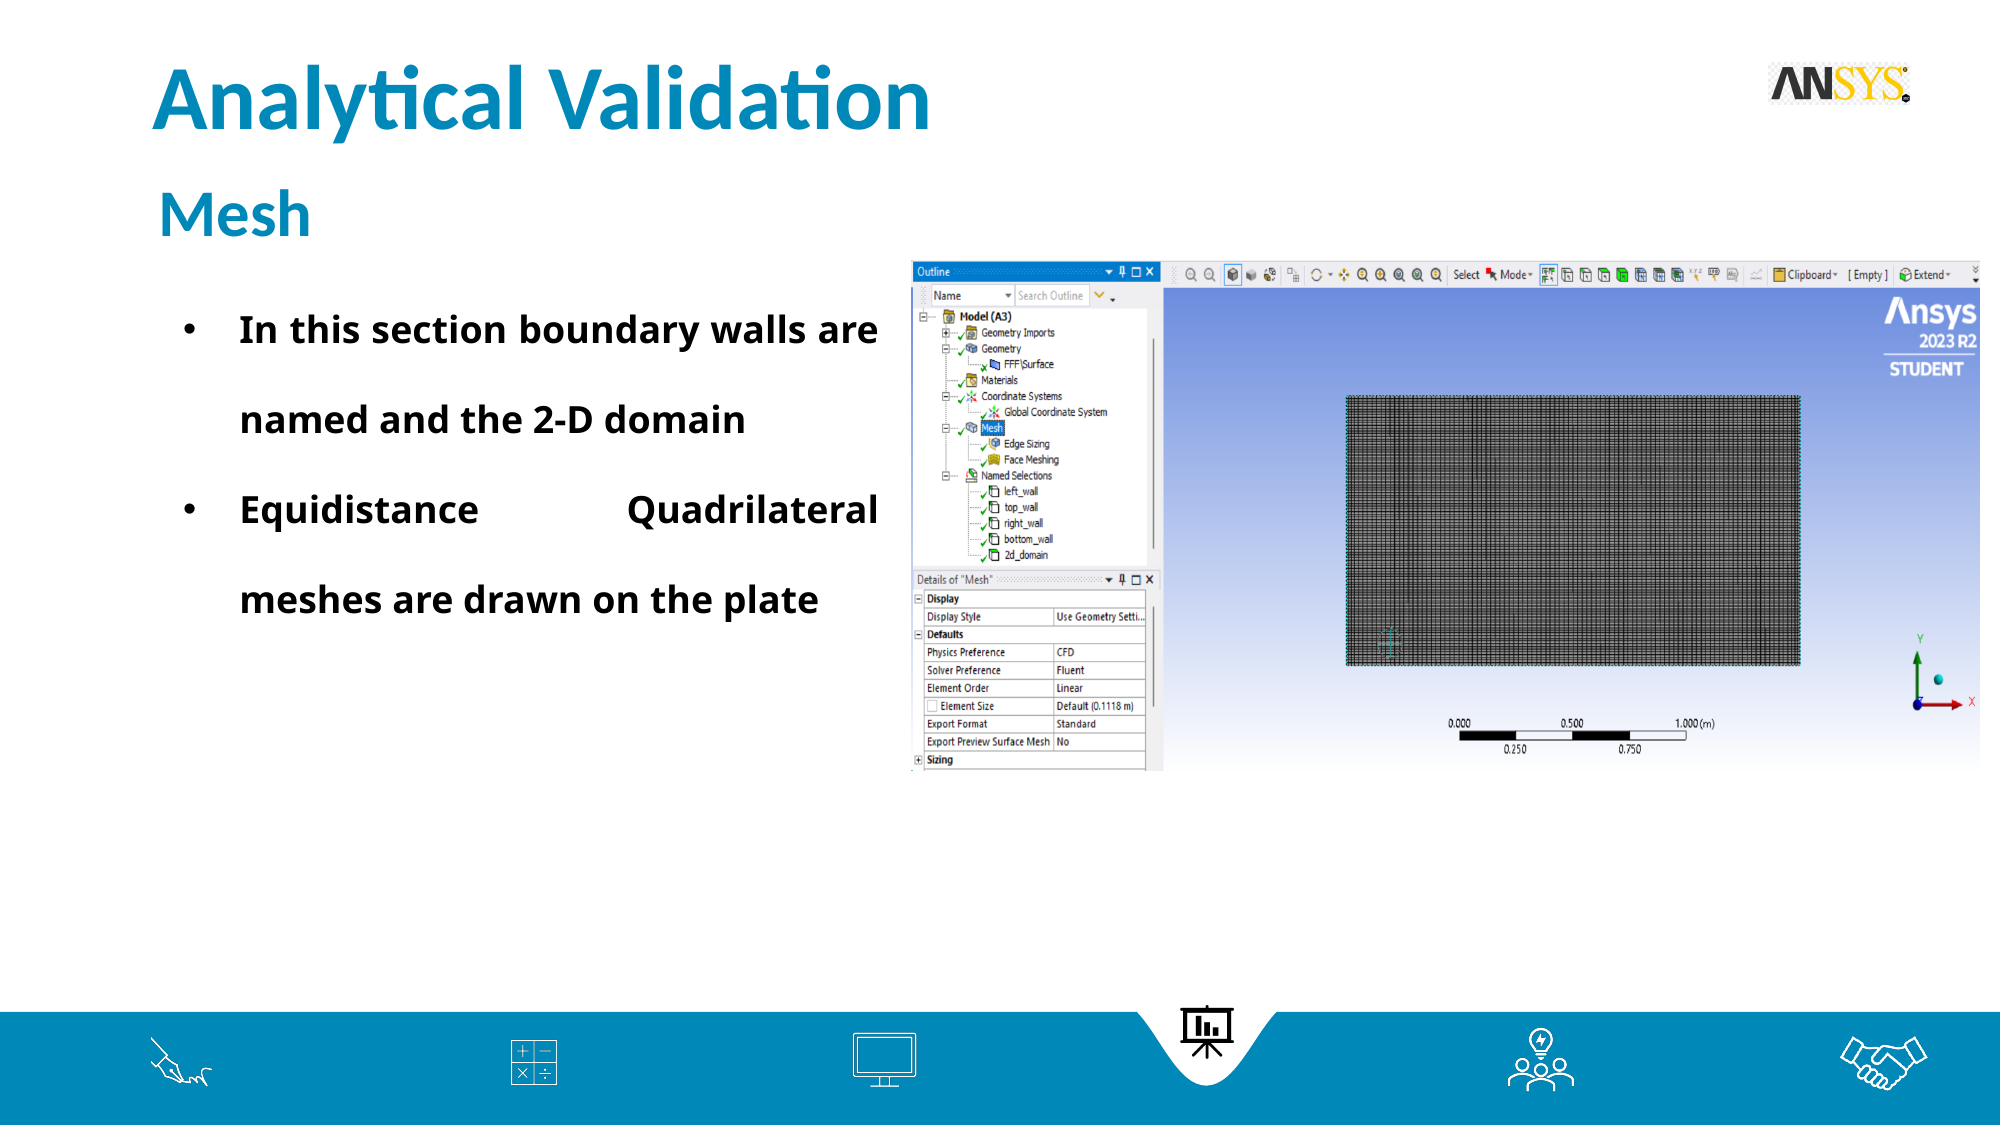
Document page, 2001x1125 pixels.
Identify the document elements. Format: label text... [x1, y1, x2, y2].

picture [1768, 62, 1910, 106]
picture [1516, 1070, 1529, 1075]
title Analytical Validation [137, 0, 1862, 209]
text_box [0, 1011, 2000, 1125]
picture [1537, 1036, 1545, 1044]
text_box Mesh [143, 175, 1871, 254]
picture [1535, 1075, 1546, 1080]
picture [1860, 1065, 1868, 1071]
picture [1869, 1068, 1881, 1076]
picture [1536, 1054, 1546, 1059]
picture [1869, 1080, 1884, 1088]
picture [1553, 1069, 1563, 1075]
picture [1902, 1066, 1907, 1074]
picture [1537, 1064, 1547, 1073]
picture [1858, 1073, 1868, 1082]
picture [911, 260, 1980, 771]
picture [1883, 1054, 1893, 1059]
text_box In this section boundary walls are named and the 2-D domain Equidistance Quadrilateral meshes are drawn on the plate [168, 254, 895, 629]
picture [1172, 997, 1241, 1066]
